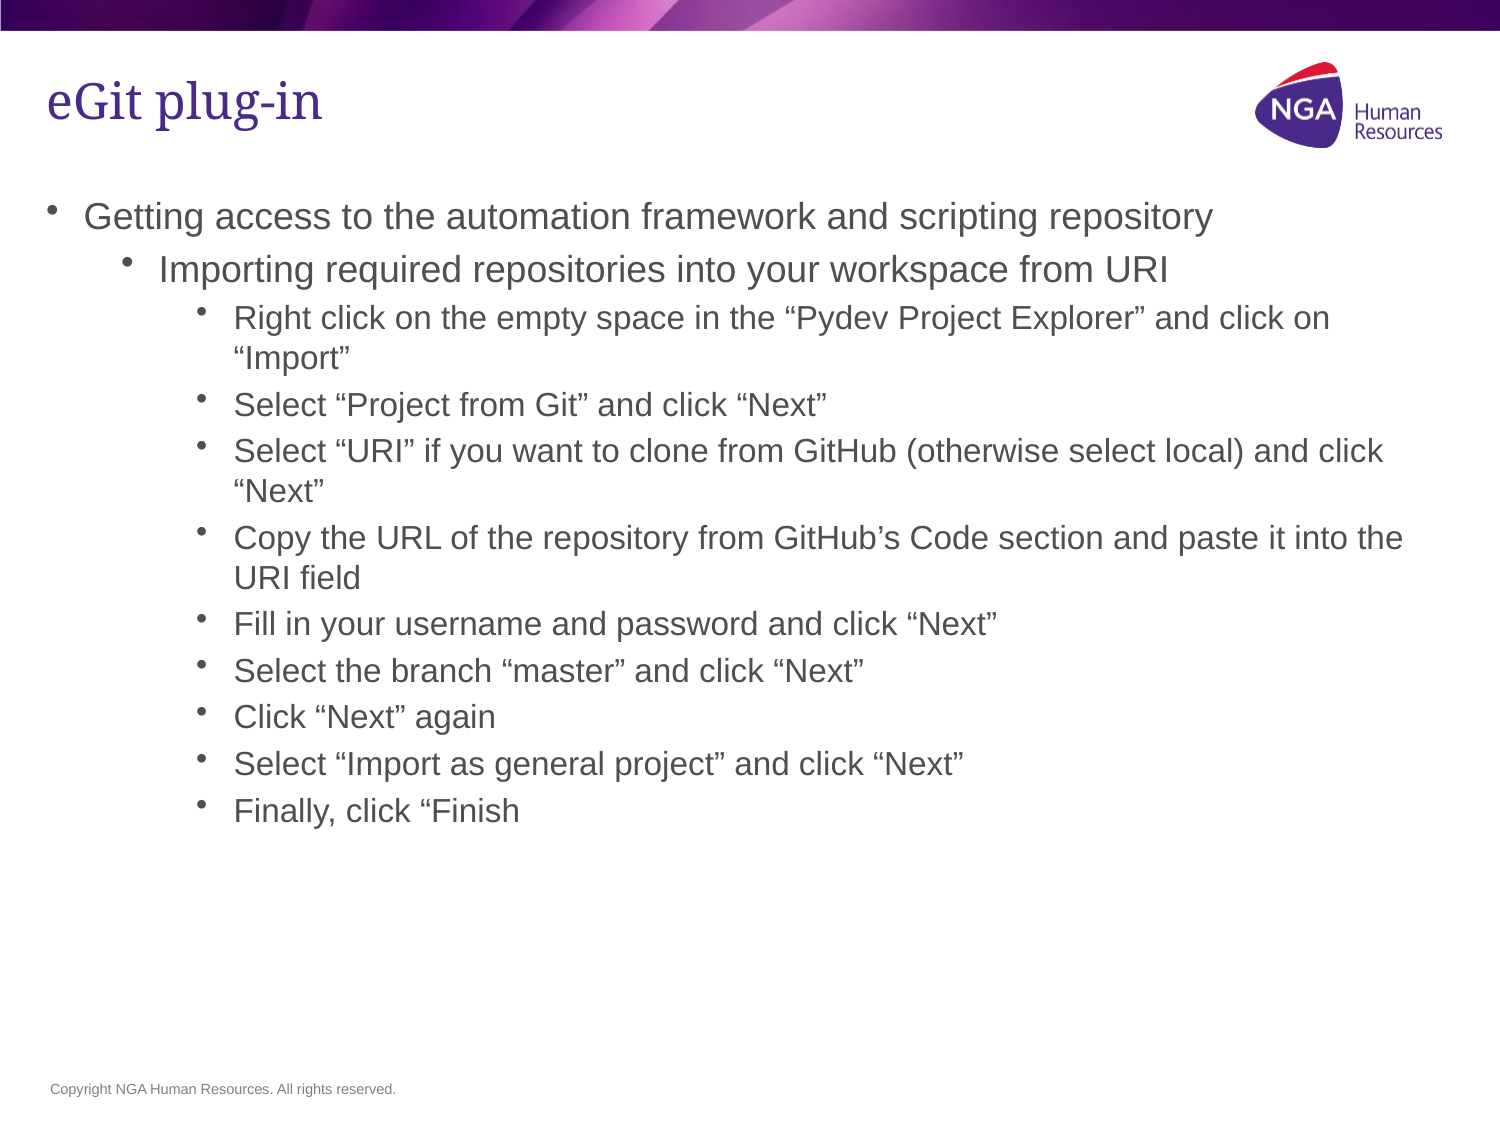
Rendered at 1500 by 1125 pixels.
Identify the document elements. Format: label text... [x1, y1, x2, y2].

picture [1255, 62, 1442, 148]
list Getting access to the automation framework and scripting repository Importing required repositories into your workspace from URI Right click on the empty space in the “Pydev Project Explorer” and click on “Import” Select “Project from Git” and click “Next” Select “URI” if you want to clone from GitHub (otherwise select local) and click “Next” Copy the URL of the repository from GitHub’s Code section and paste it into the URI field Fill in your username and password and click “Next” Select the branch “master” and click “Next” Click “Next” again Select “Import as general project” and click “Next” Finally, click “Finish [46, 192, 1450, 1024]
picture [2, 0, 1500, 30]
title eGit plug-in [46, 76, 1218, 131]
